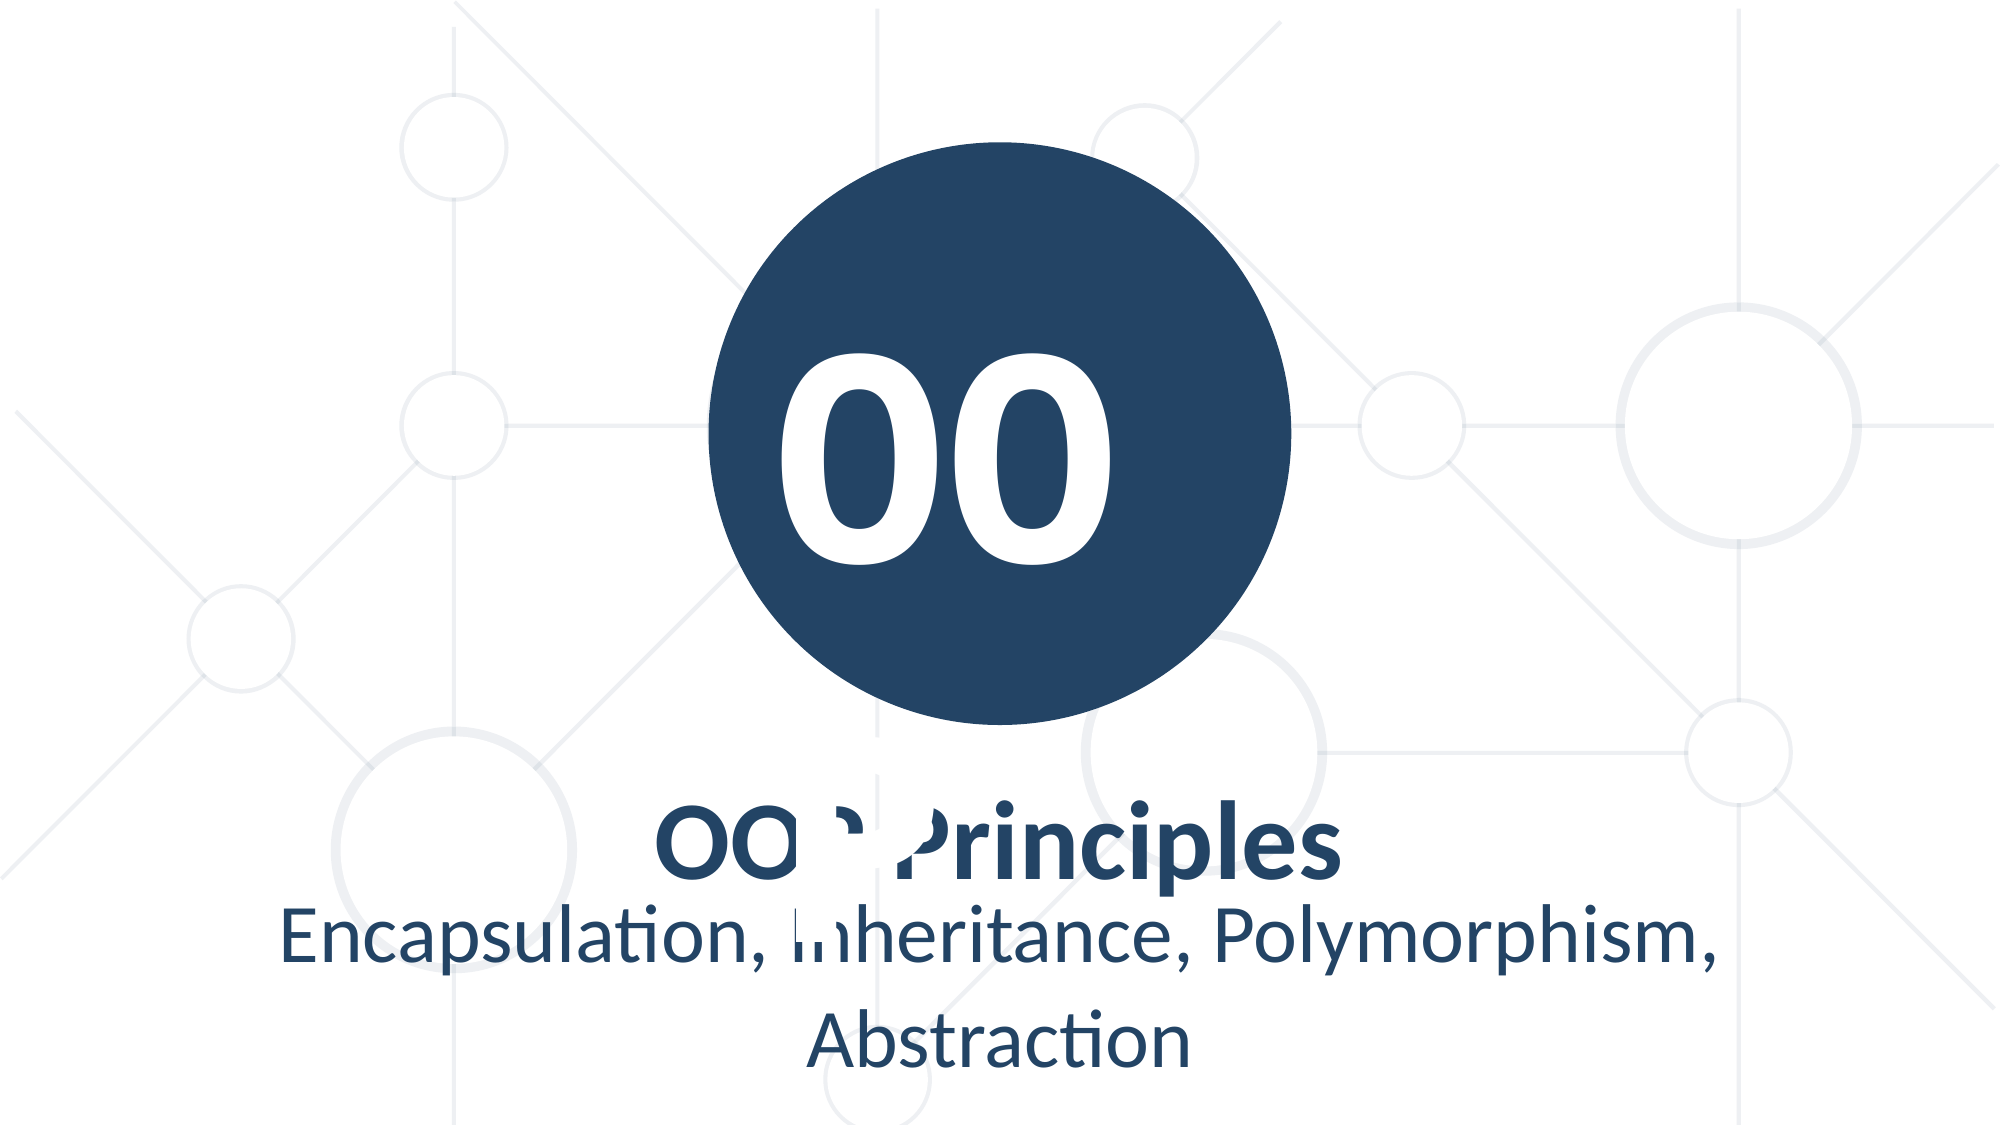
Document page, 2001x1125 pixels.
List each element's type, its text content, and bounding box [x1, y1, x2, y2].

title OOP Principles [100, 771, 749, 898]
title OOP Principles [1281, 771, 1900, 898]
subtitle Encapsulation, Inheritance, Polymorphism, Abstraction [100, 916, 1900, 1043]
text_box OOP [749, 222, 1281, 1018]
